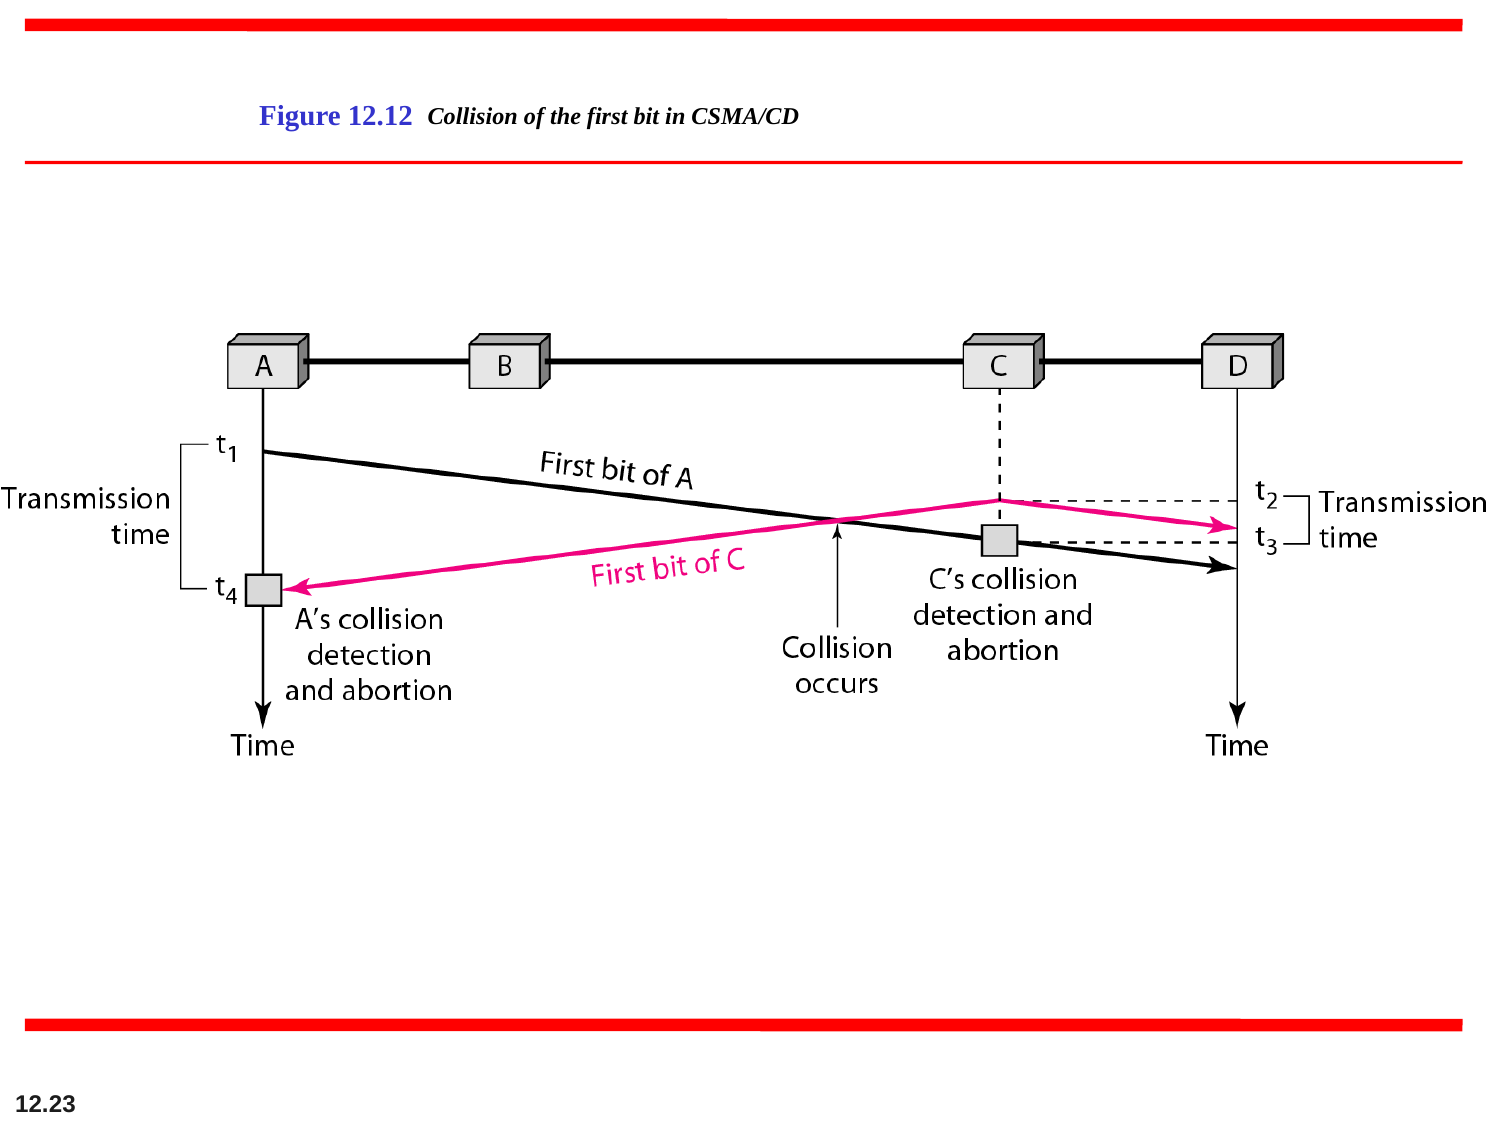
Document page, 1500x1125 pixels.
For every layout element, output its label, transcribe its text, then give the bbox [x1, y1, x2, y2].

slide_number 12.23 [0, 1050, 313, 1125]
text_box Figure 12.12 Collision of the first bit in CSMA/CD [244, 62, 816, 138]
picture [1, 333, 1488, 763]
